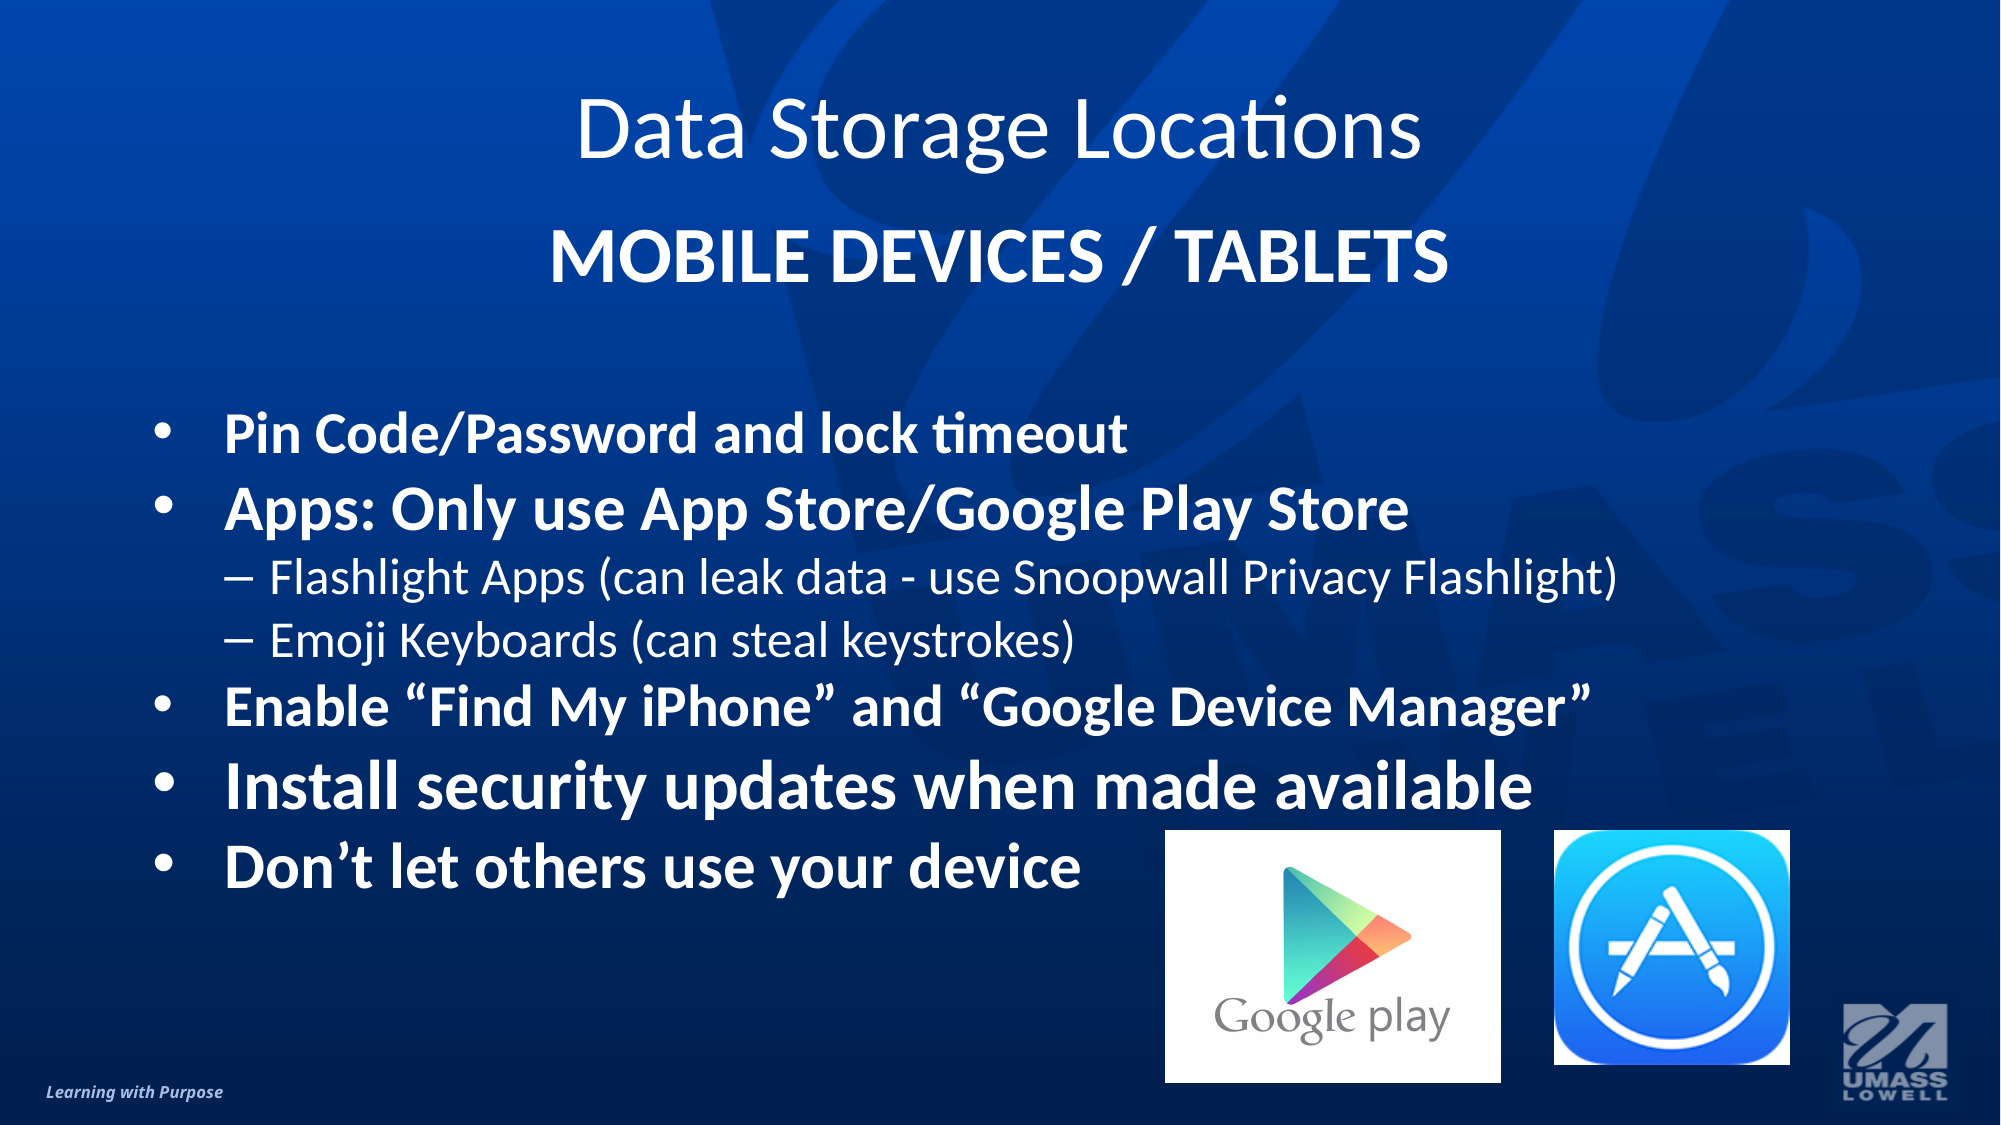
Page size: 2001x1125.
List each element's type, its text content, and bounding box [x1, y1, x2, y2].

picture [0, 0, 2001, 1125]
title Data Storage Locations [137, 59, 1863, 195]
list MOBILE DEVICES / TABLETS Pin Code/Password and lock timeout Apps: Only use App Store/Google Play Store Flashlight Apps (can leak data - use Snoopwall Privacy Flashlight) Emoji Keyboards (can steal keystrokes) Enable “Find My iPhone” and “Google Device Manager” Install security updates when made available Don’t let others use your device [137, 195, 1863, 910]
